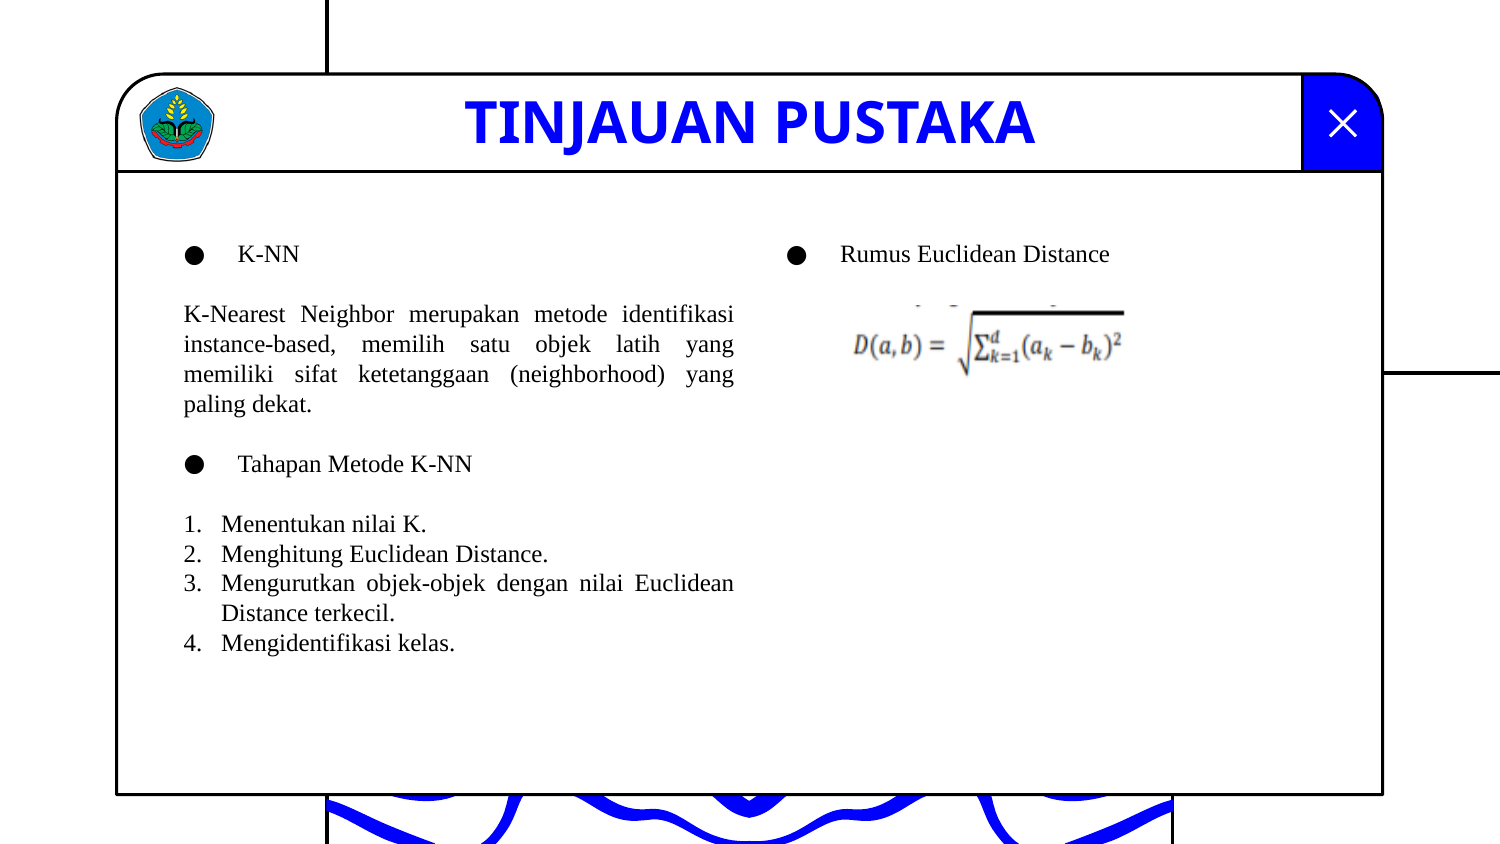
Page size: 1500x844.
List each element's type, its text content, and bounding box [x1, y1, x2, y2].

title TINJAUAN PUSTAKA [116, 96, 131, 144]
title TINJAUAN PUSTAKA [220, 96, 1383, 144]
subtitle Rumus Euclidean Distance [750, 222, 1353, 722]
picture [849, 304, 1138, 378]
picture [136, 85, 216, 165]
subtitle K-NN K-Nearest Neighbor merupakan metode identifikasi instance-based, memilih satu objek latih yang memiliki sifat ketetanggaan (neighborhood) yang paling dekat. Tahapan Metode K-NN Menentukan nilai K. Menghitung Euclidean Distance. Mengurutkan objek-objek dengan nilai Euclidean Distance terkecil. Mengidentifikasi kelas. [147, 222, 750, 722]
